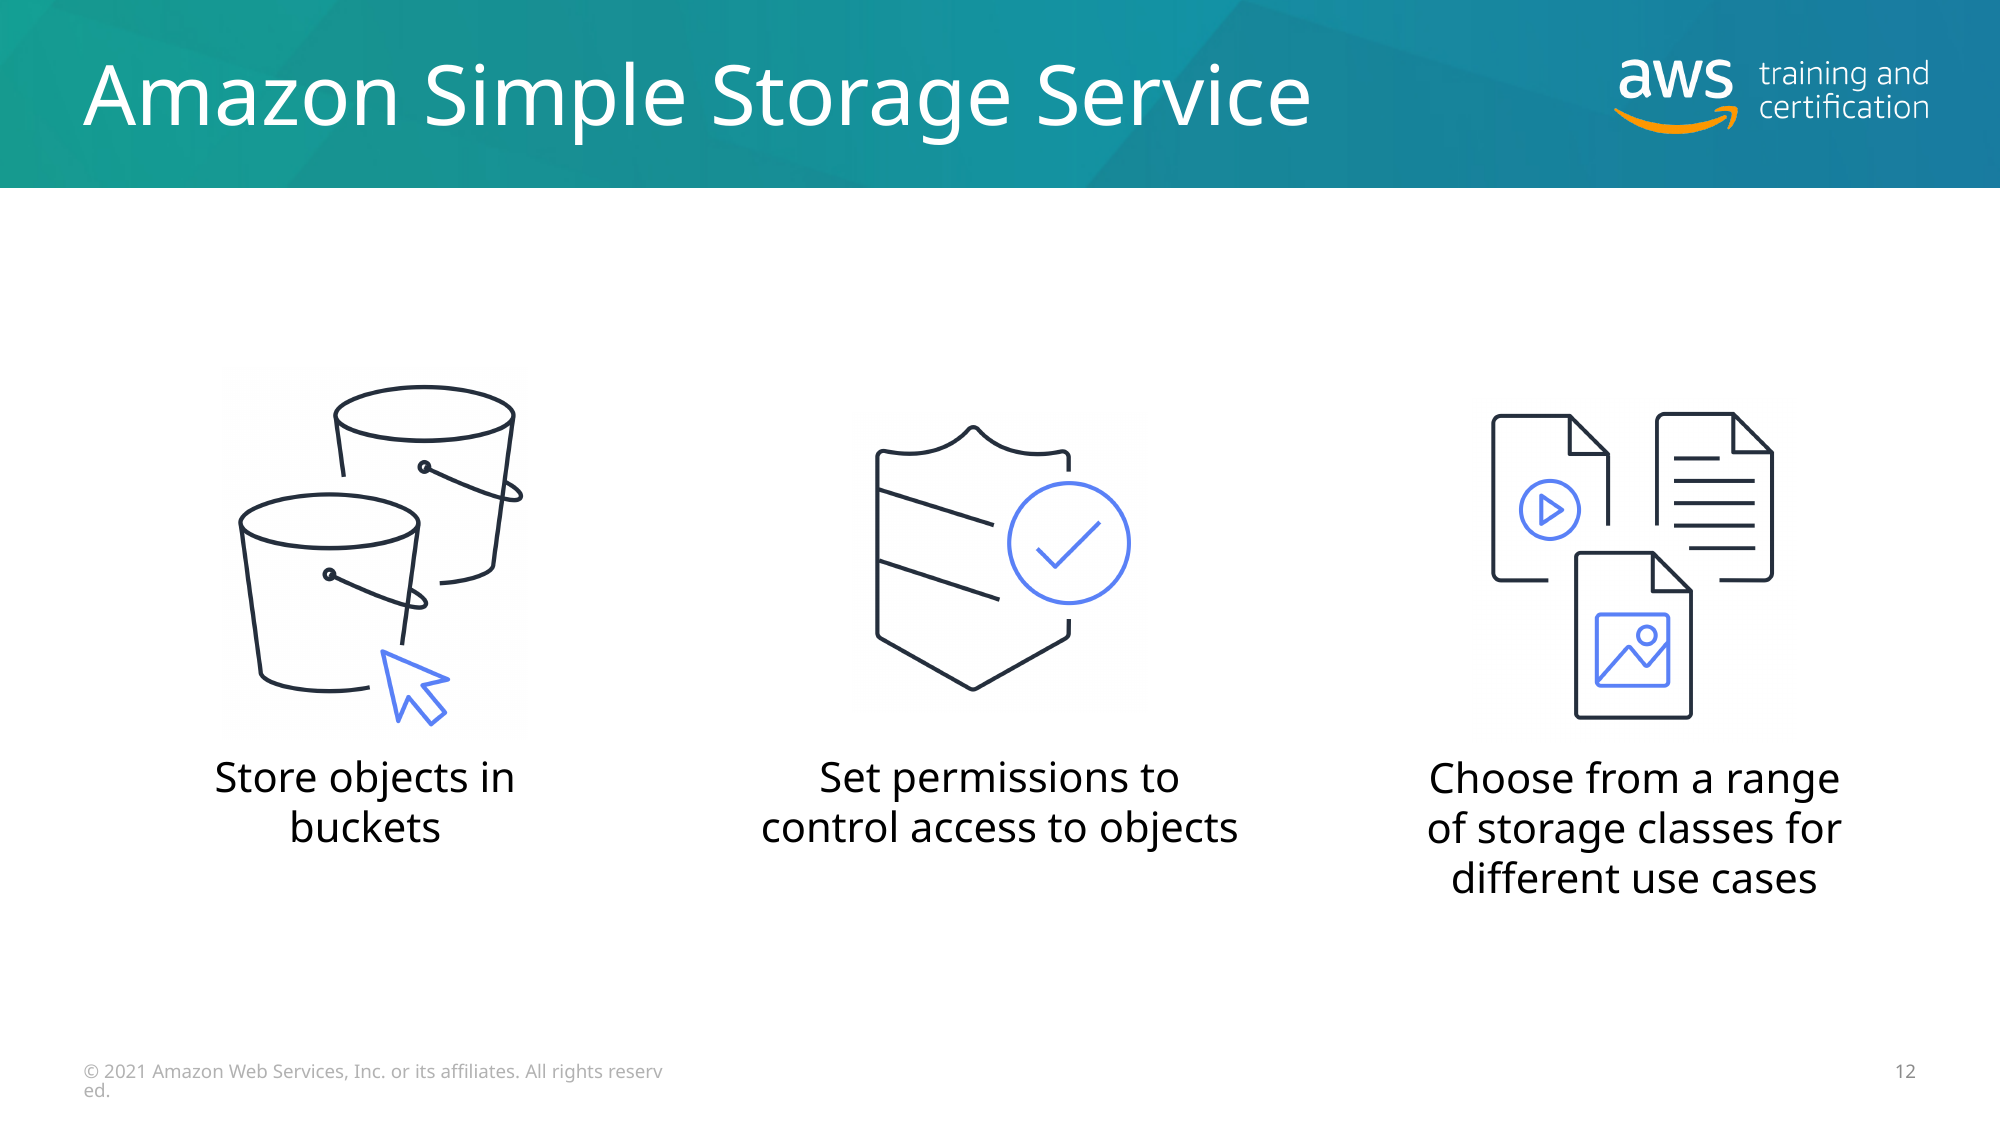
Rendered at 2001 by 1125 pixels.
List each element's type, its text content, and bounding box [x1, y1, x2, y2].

picture [222, 367, 528, 740]
text_box Set permissions to control access to objects [741, 743, 1259, 859]
text_box Choose from a range of storage classes for different use cases [1392, 743, 1877, 909]
picture [0, 0, 2000, 188]
footer © 2021 Amazon Web Services, Inc. or its affiliates. All rights reserved. [68, 1042, 682, 1103]
picture [1472, 398, 1797, 743]
picture [852, 412, 1148, 713]
title Amazon Simple Storage Service [68, 59, 1551, 138]
text_box Store objects in buckets [123, 743, 607, 859]
slide_number 12 [1481, 1042, 1932, 1103]
